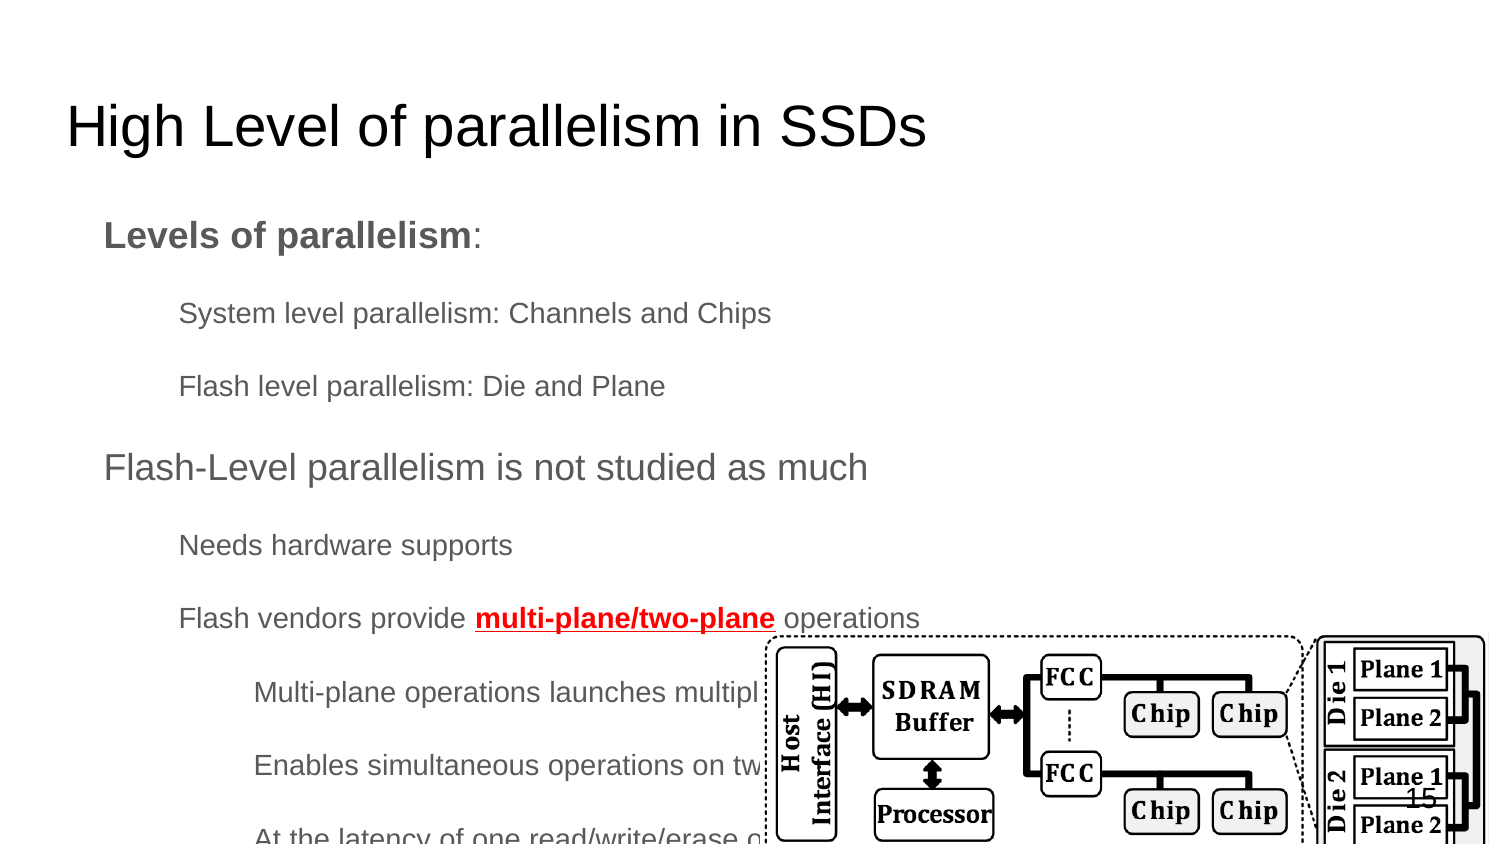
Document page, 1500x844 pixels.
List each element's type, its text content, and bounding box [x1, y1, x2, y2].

picture [760, 633, 1490, 844]
title High Level of parallelism in SSDs [51, 72, 1449, 167]
list Levels of parallelism: System level parallelism: Channels and Chips Flash level parallelism: Die and Plane Flash-Level parallelism is not studied as much Needs hardware supports Flash vendors provide multi-plane/two-plane operations Multi-plane operations launches multiple reads/writes/erases at planes of the same die Enables simultaneous operations on two pages in parallel, one in each plane At the latency of one read/write/erase operation Multi-plane operation can improve throughput by 100% using cache mode [51, 189, 1449, 750]
